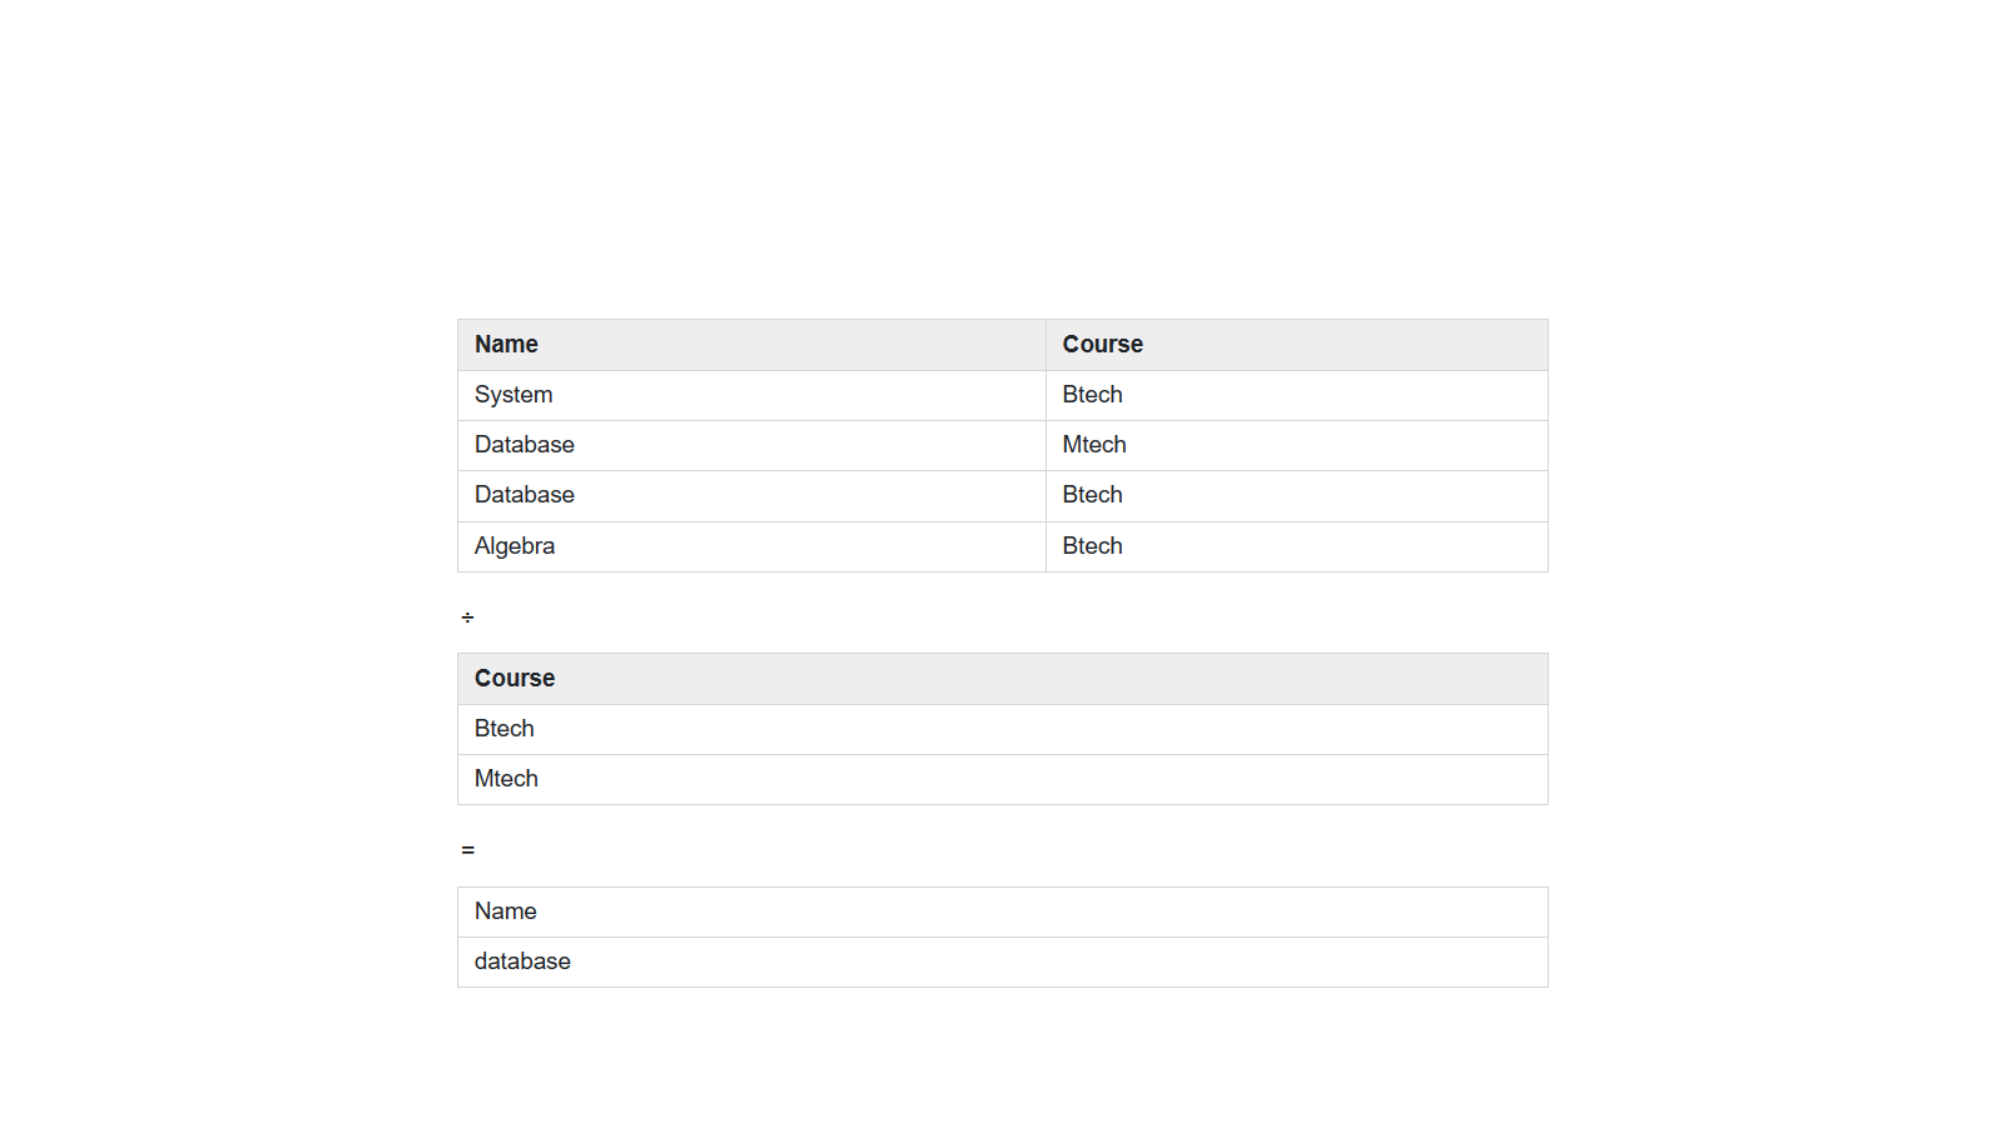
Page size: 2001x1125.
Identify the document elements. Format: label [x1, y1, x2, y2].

list [441, 305, 1559, 1008]
